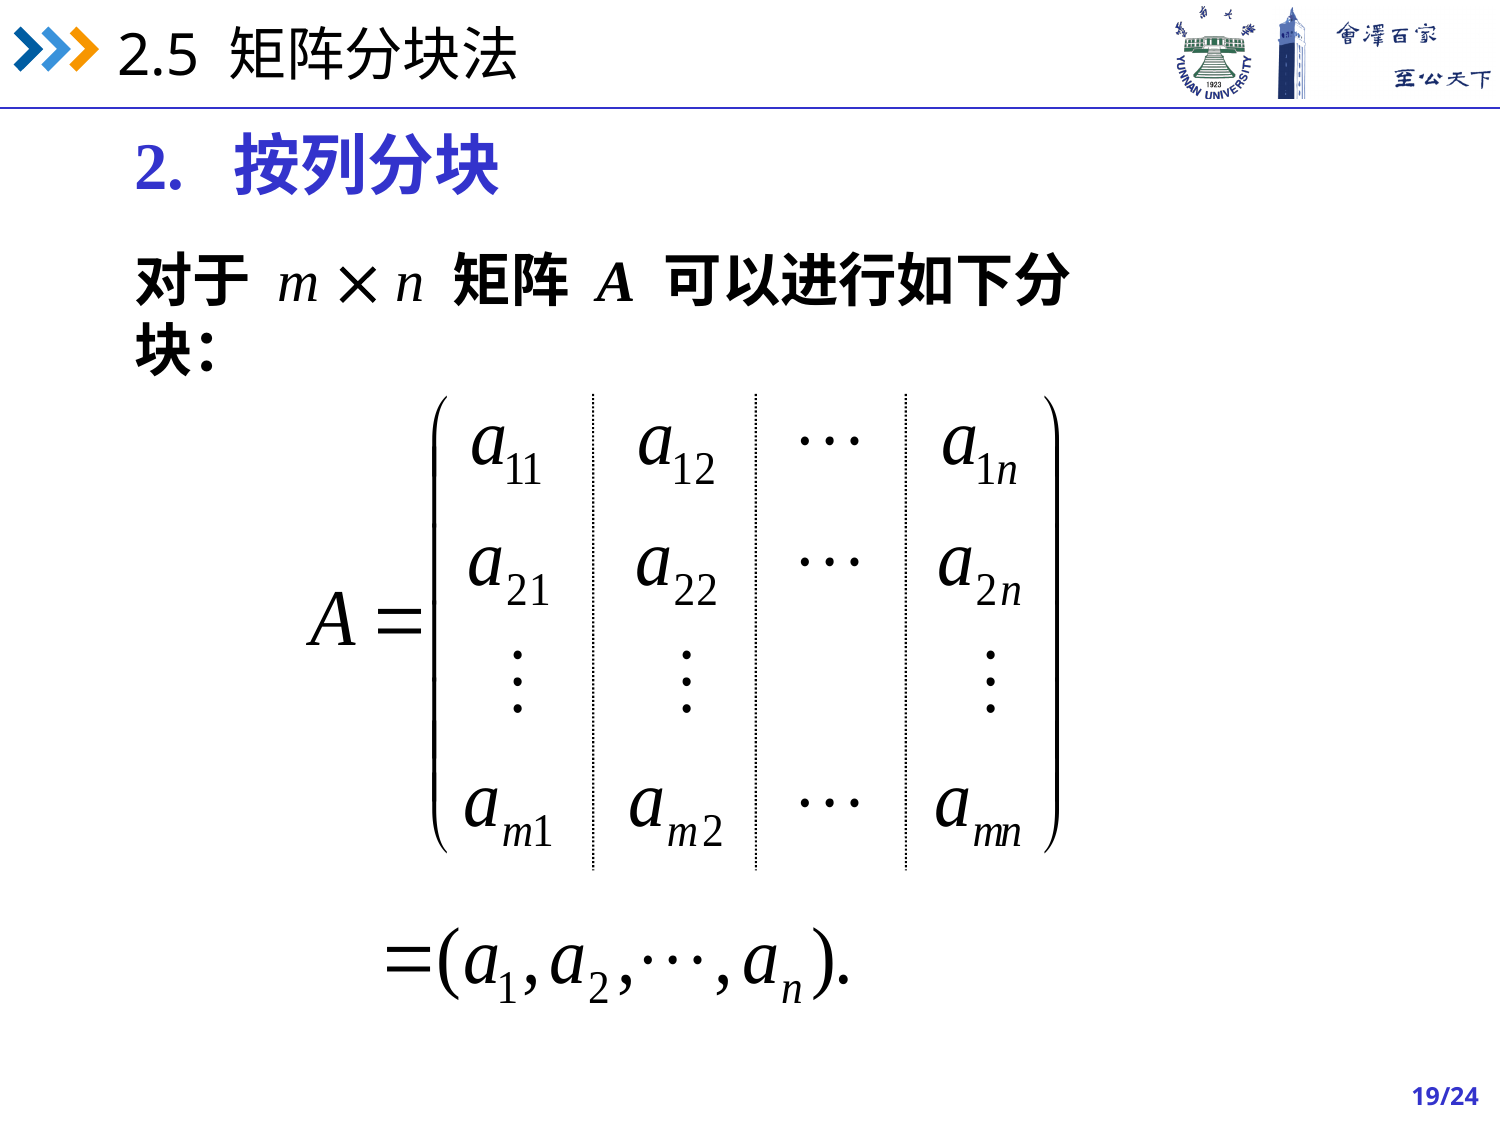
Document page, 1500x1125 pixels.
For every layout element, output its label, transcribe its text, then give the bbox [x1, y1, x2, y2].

picture [1272, 6, 1496, 99]
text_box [293, 376, 1081, 873]
text_box 2. 按列分块 [119, 115, 529, 211]
text_box 对于 m  n 矩阵 A 可以进行如下分块： [119, 235, 1170, 391]
picture [1175, 6, 1256, 99]
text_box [368, 902, 865, 1024]
